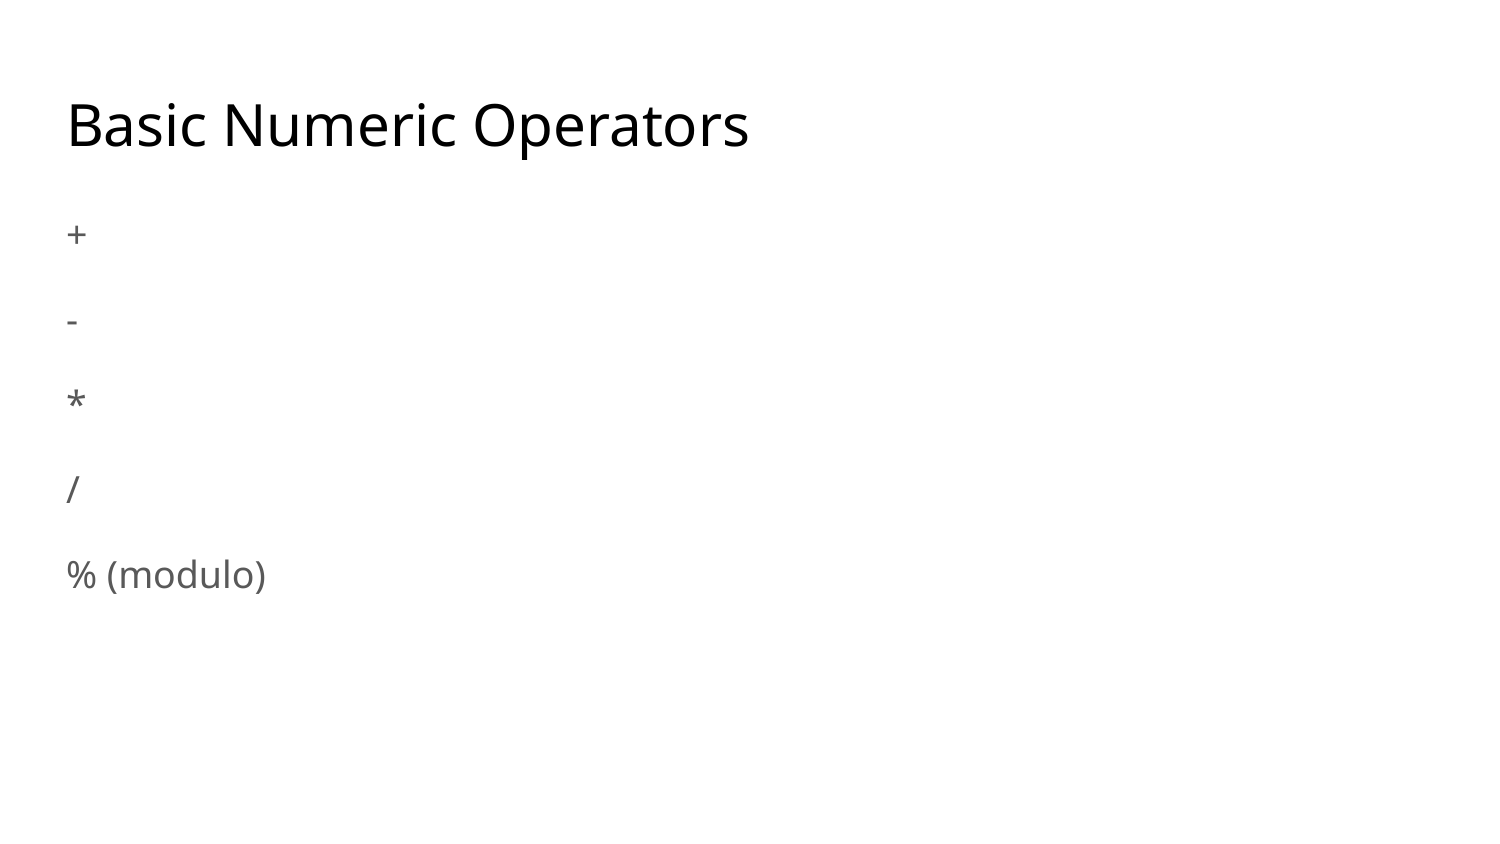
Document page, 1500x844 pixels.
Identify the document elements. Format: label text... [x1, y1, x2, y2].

list + - * / % (modulo) [51, 189, 1449, 750]
title Basic Numeric Operators [51, 72, 1449, 167]
